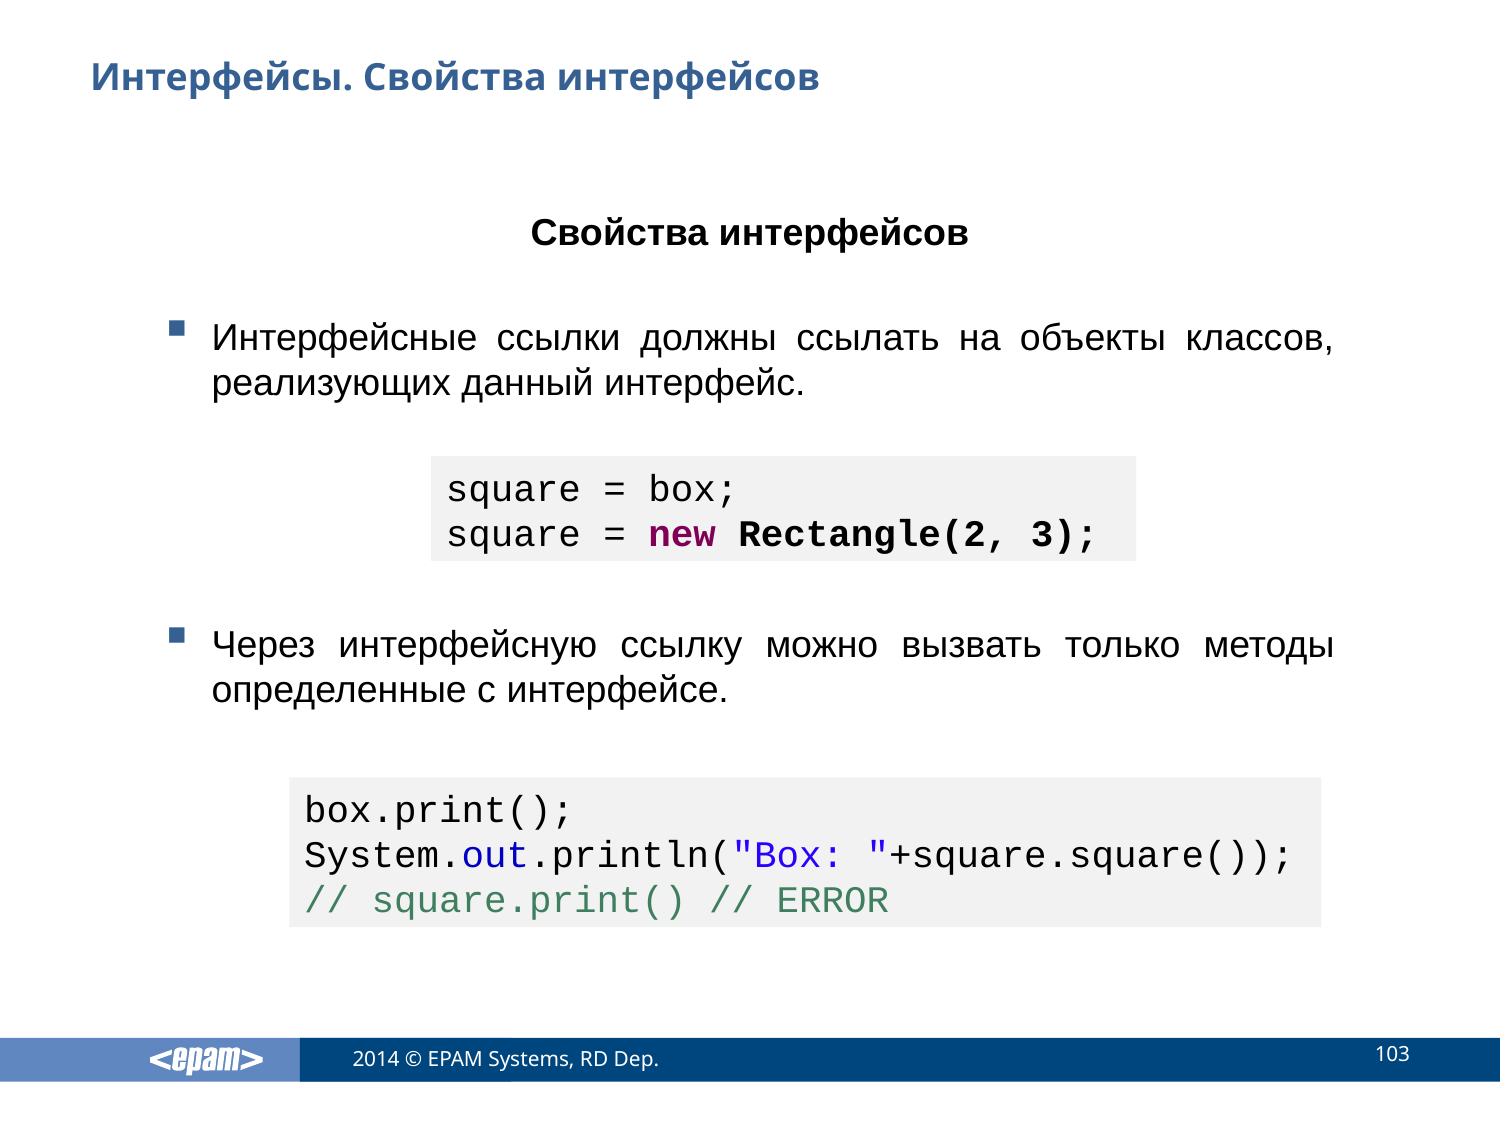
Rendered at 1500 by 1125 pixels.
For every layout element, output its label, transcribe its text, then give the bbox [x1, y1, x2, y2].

text_box square = box; square = new Rectangle(2, 3); [431, 456, 1137, 561]
slide_number 103 [1262, 1025, 1425, 1085]
list Свойства интерфейсов Интерфейсные ссылки должны ссылать на объекты классов, реализующих данный интерфейс. Через интерфейсную ссылку можно вызвать только методы определенные с интерфейсе. [150, 200, 1350, 988]
title Интерфейсы. Свойства интерфейсов [75, 45, 1425, 163]
footer 2014 © EPAM Systems, RD Dep. [337, 1028, 738, 1088]
text_box box.print(); System.out.println("Box: "+square.square()); // square.print() // ERROR [289, 777, 1322, 928]
